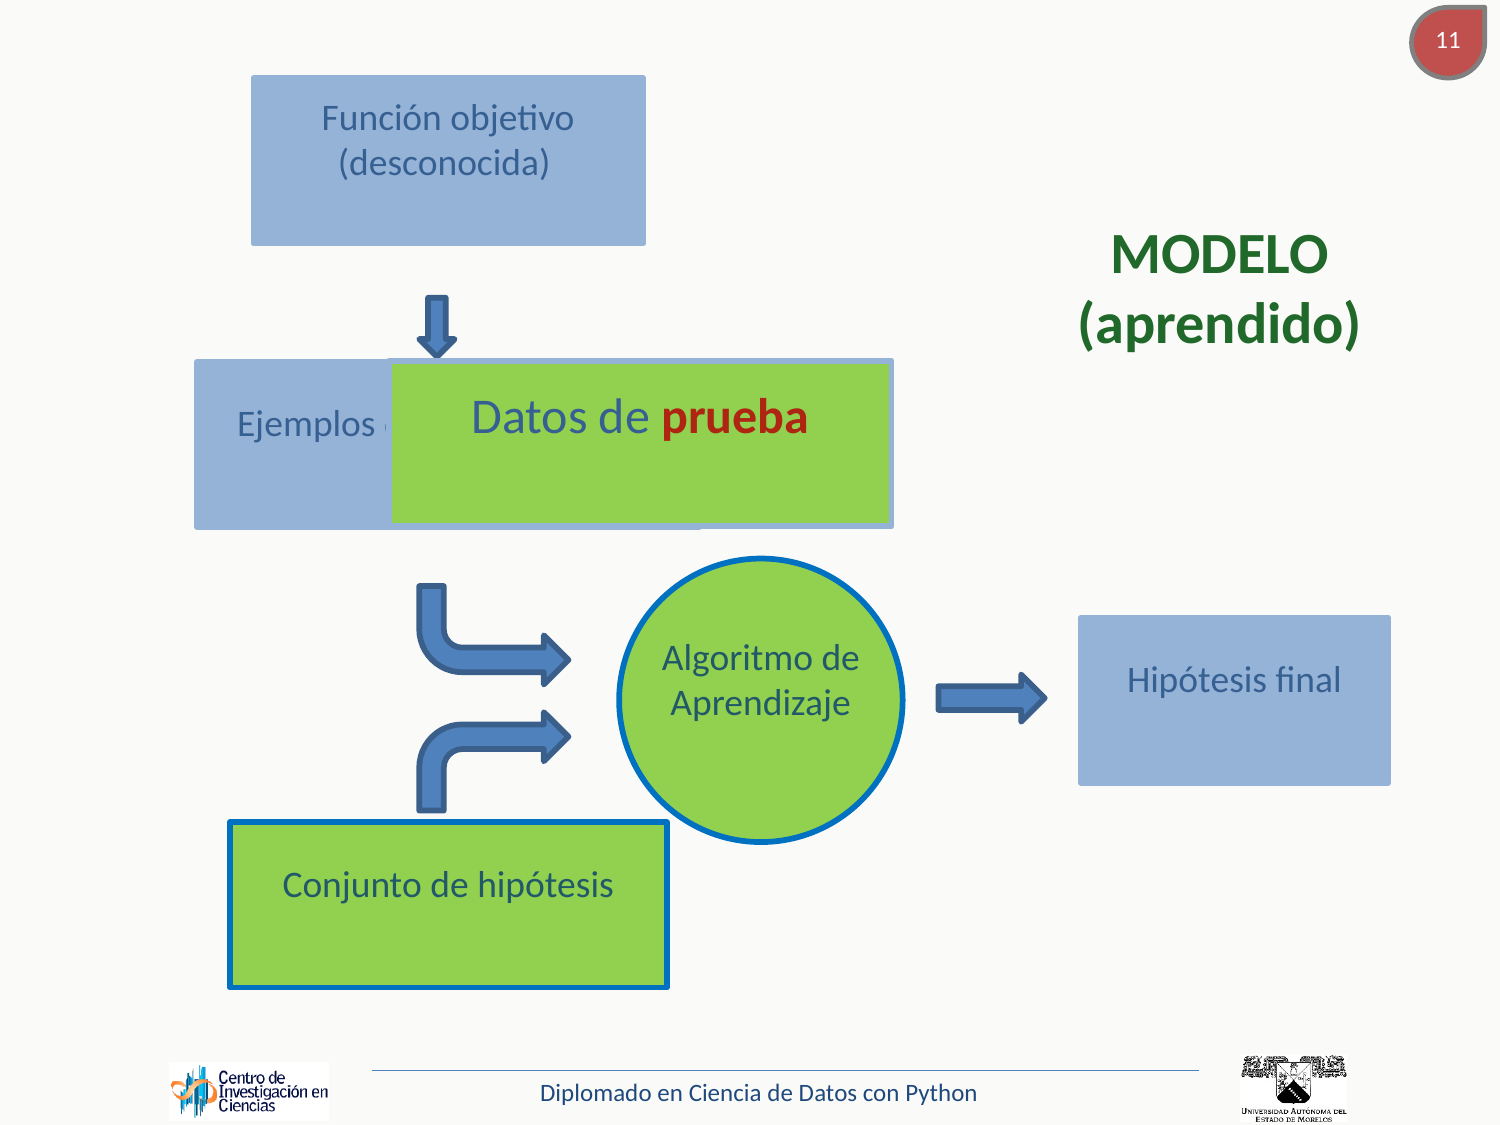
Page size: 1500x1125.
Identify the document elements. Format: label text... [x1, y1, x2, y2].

picture [1240, 1054, 1347, 1058]
text_box [935, 671, 1048, 725]
text_box [416, 583, 572, 688]
text_box [416, 294, 458, 358]
text_box [416, 709, 572, 814]
footer Diplomado en Ciencia de Datos con Python [168, 1058, 1350, 1125]
text_box MODELO (aprendido) [1037, 207, 1402, 363]
